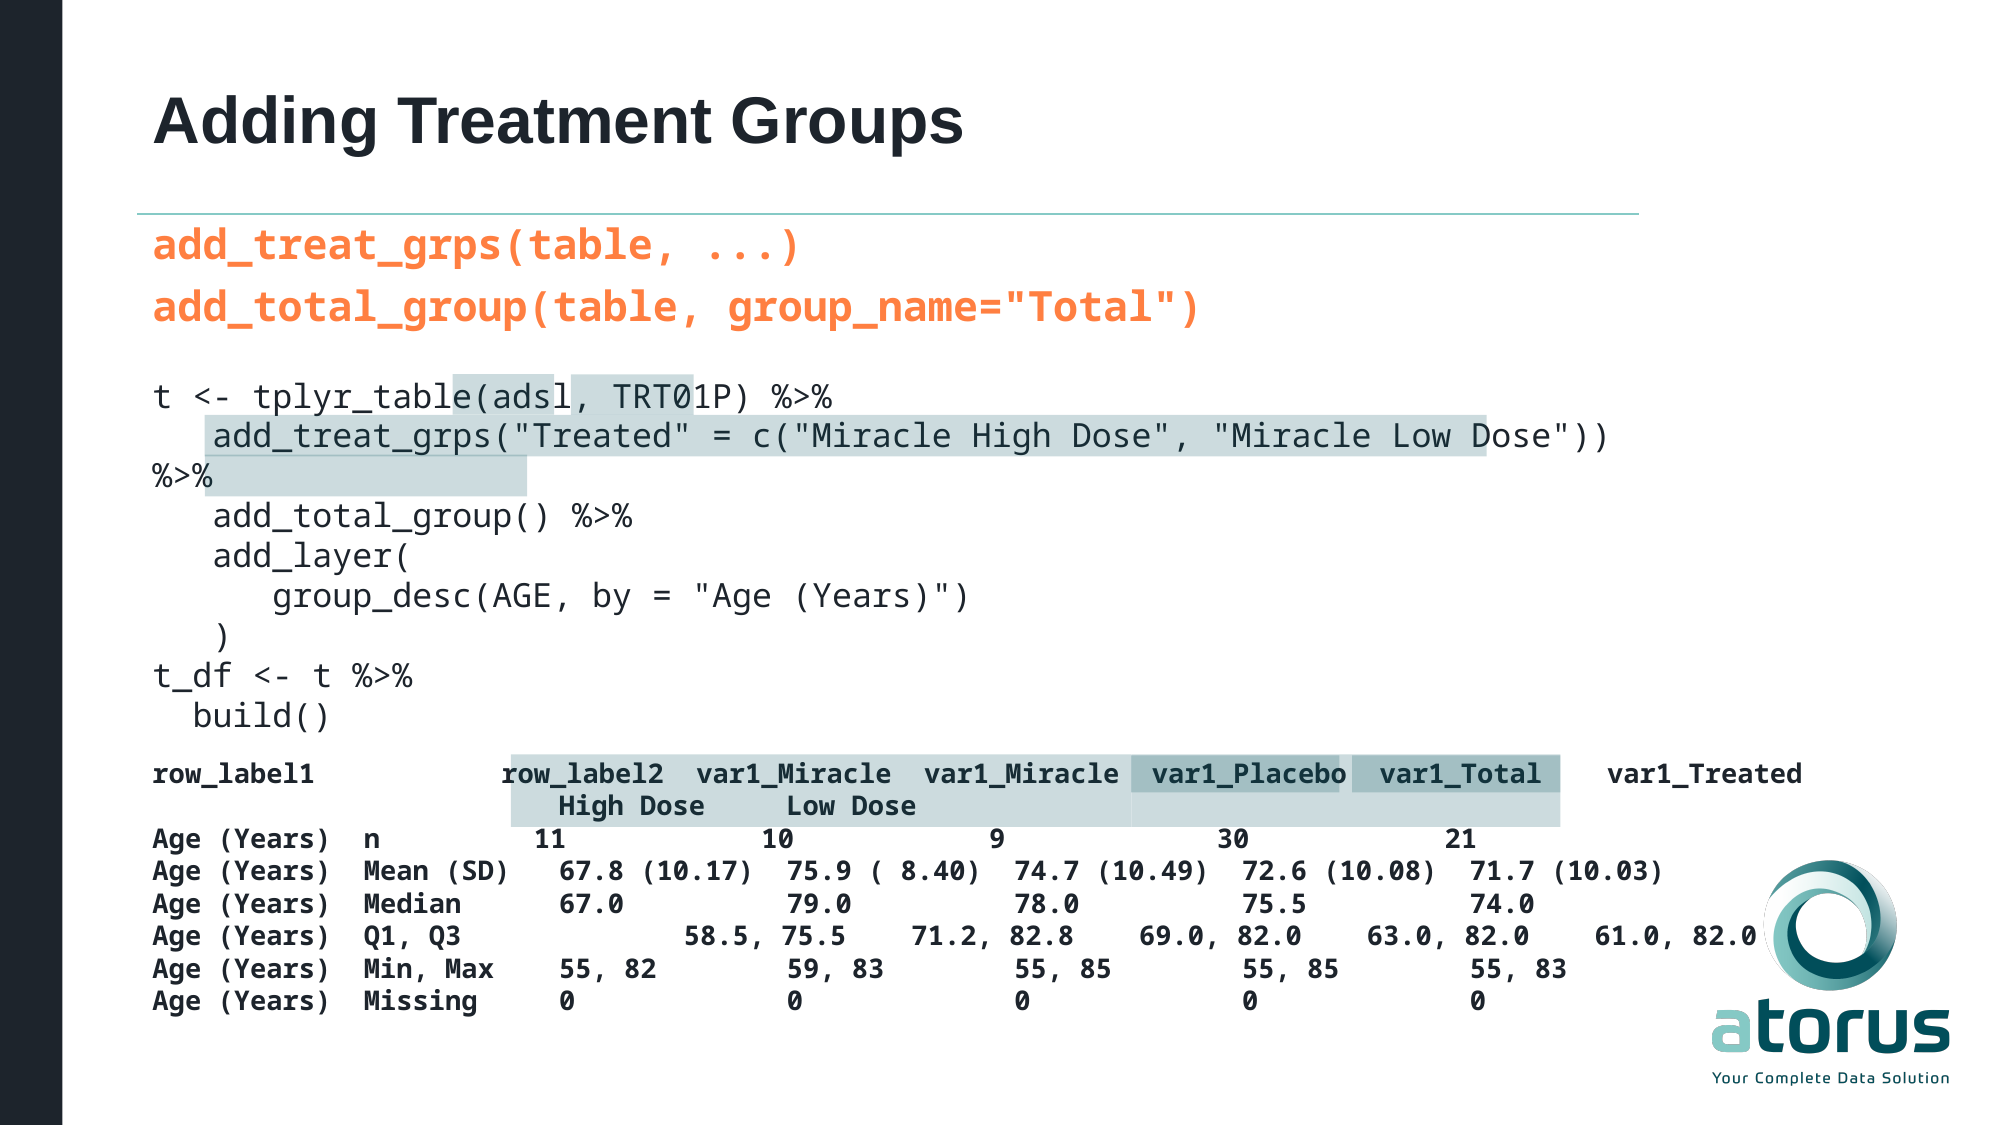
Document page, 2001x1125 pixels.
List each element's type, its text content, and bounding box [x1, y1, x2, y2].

text_box row_label1 row_label2 var1_Miracle var1_Miracle var1_Placebo var1_Total var1_Treated High Dose Low Dose Age (Years) n 11 10 9 30 21 Age (Years) Mean (SD) 67.8 (10.17) 75.9 ( 8.40) 74.7 (10.49) 72.6 (10.08) 71.7 (10.03) Age (Years) Median 67.0 79.0 78.0 75.5 74.0 Age (Years) Q1, Q3 58.5, 75.5 71.2, 82.8 69.0, 82.0 63.0, 82.0 61.0, 82.0 Age (Years) Min, Max 55, 82 59, 83 55, 85 55, 85 55, 83 Age (Years) Missing 0 0 0 0 0 [137, 716, 1893, 1037]
text_box [510, 753, 1130, 828]
text_box [1130, 754, 1341, 793]
text_box t <- tplyr_table(adsl, TRT01P) %>% add_treat_grps("Treated" = c("Miracle High Dose", "Miracle Low Dose")) %>% add_total_group() %>% add_layer( group_desc(AGE, by = "Age (Years)") ) t_df <- t %>% build() [137, 367, 1663, 711]
text_box [452, 373, 555, 414]
picture [1712, 860, 1950, 1086]
text_box add_treat_grps(table, ...) [137, 210, 1515, 272]
text_box add_total_group(table, group_name="Total") [137, 272, 1515, 396]
text_box [1351, 754, 1561, 793]
text_box [1130, 753, 1561, 828]
text_box [204, 414, 1488, 457]
text_box [570, 373, 695, 416]
title Adding Treatment Groups [137, 79, 1618, 166]
text_box [204, 454, 528, 497]
